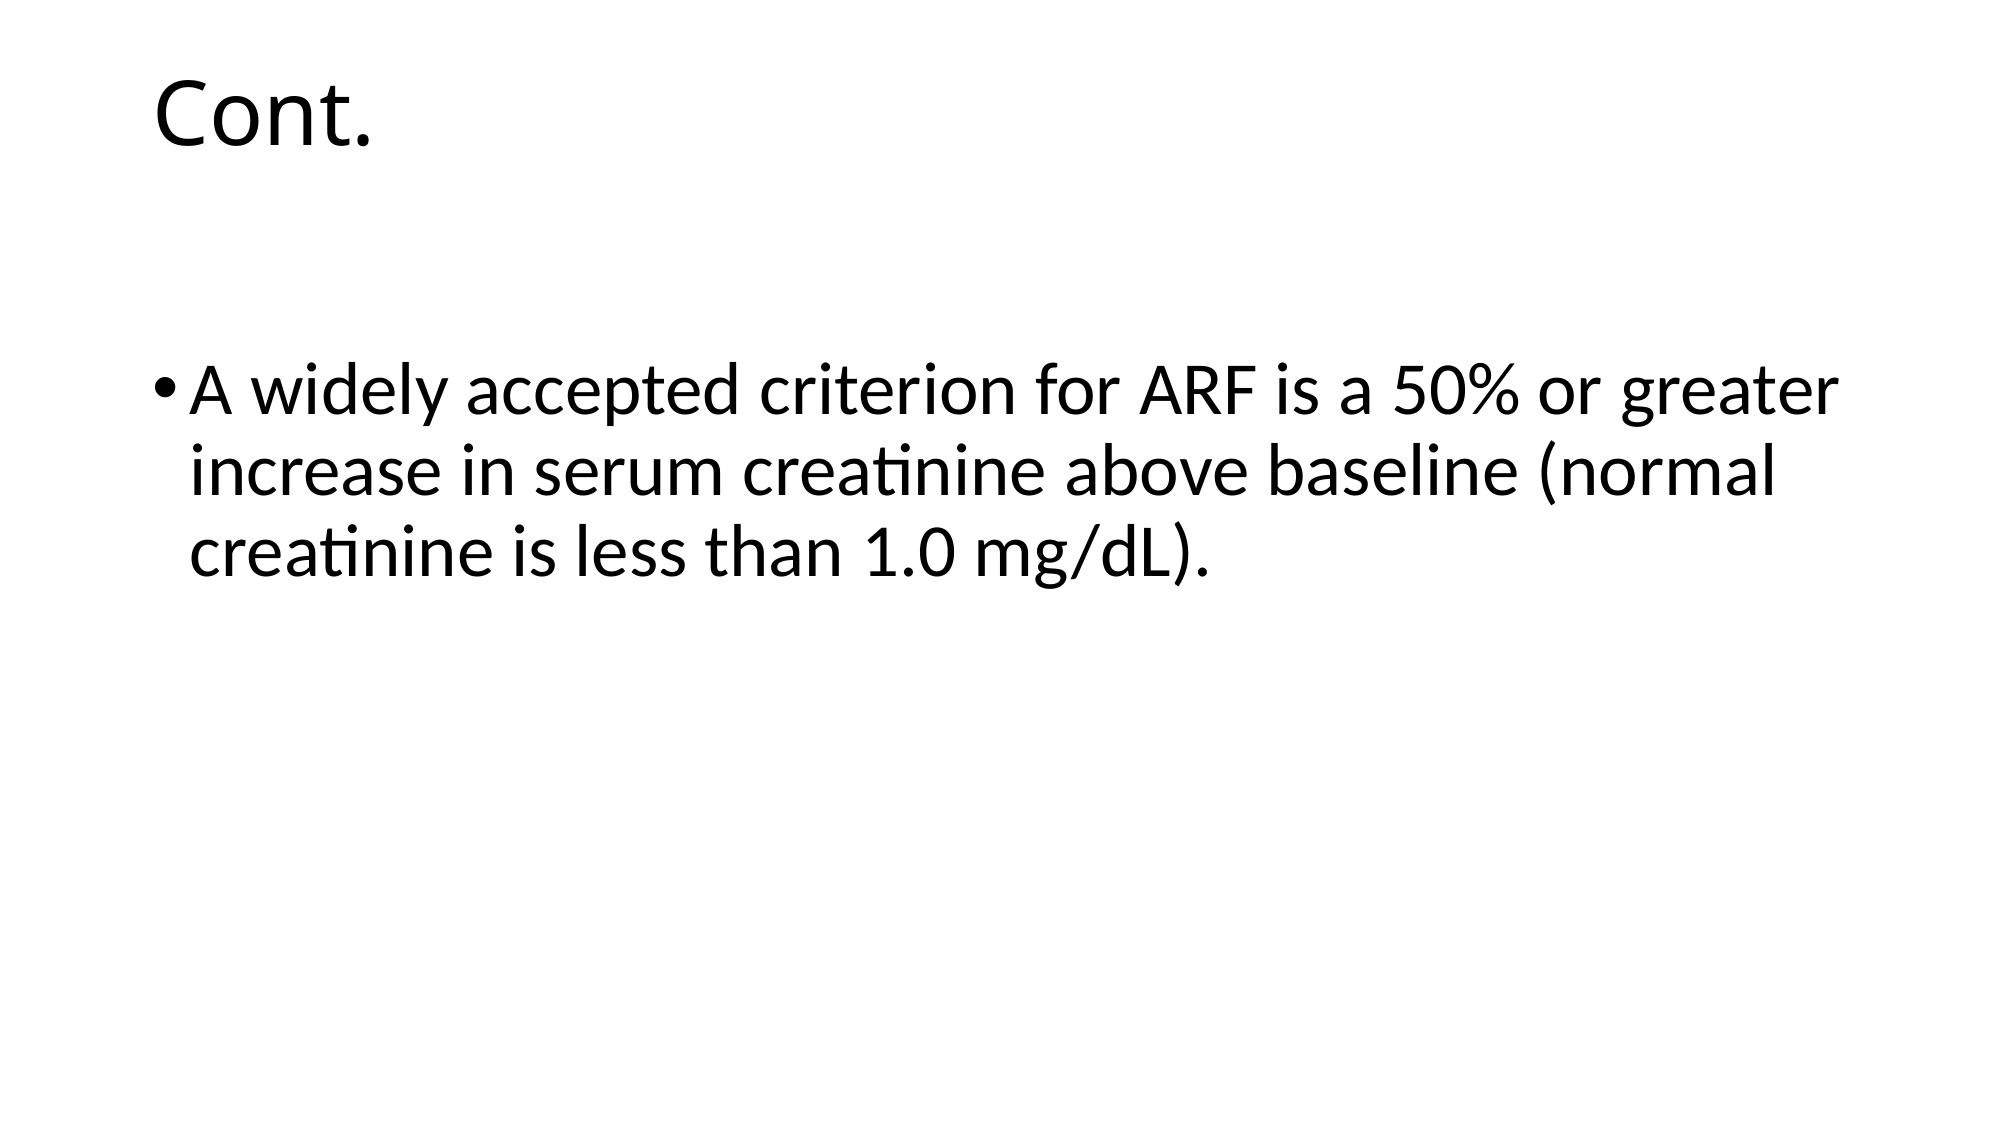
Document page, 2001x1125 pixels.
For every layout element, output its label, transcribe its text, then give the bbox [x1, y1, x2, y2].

title Cont. [137, 59, 1863, 173]
list A widely accepted criterion for ARF is a 50% or greater increase in serum creatinine above baseline (normal creatinine is less than 1.0 mg/dL). [137, 231, 1863, 1014]
